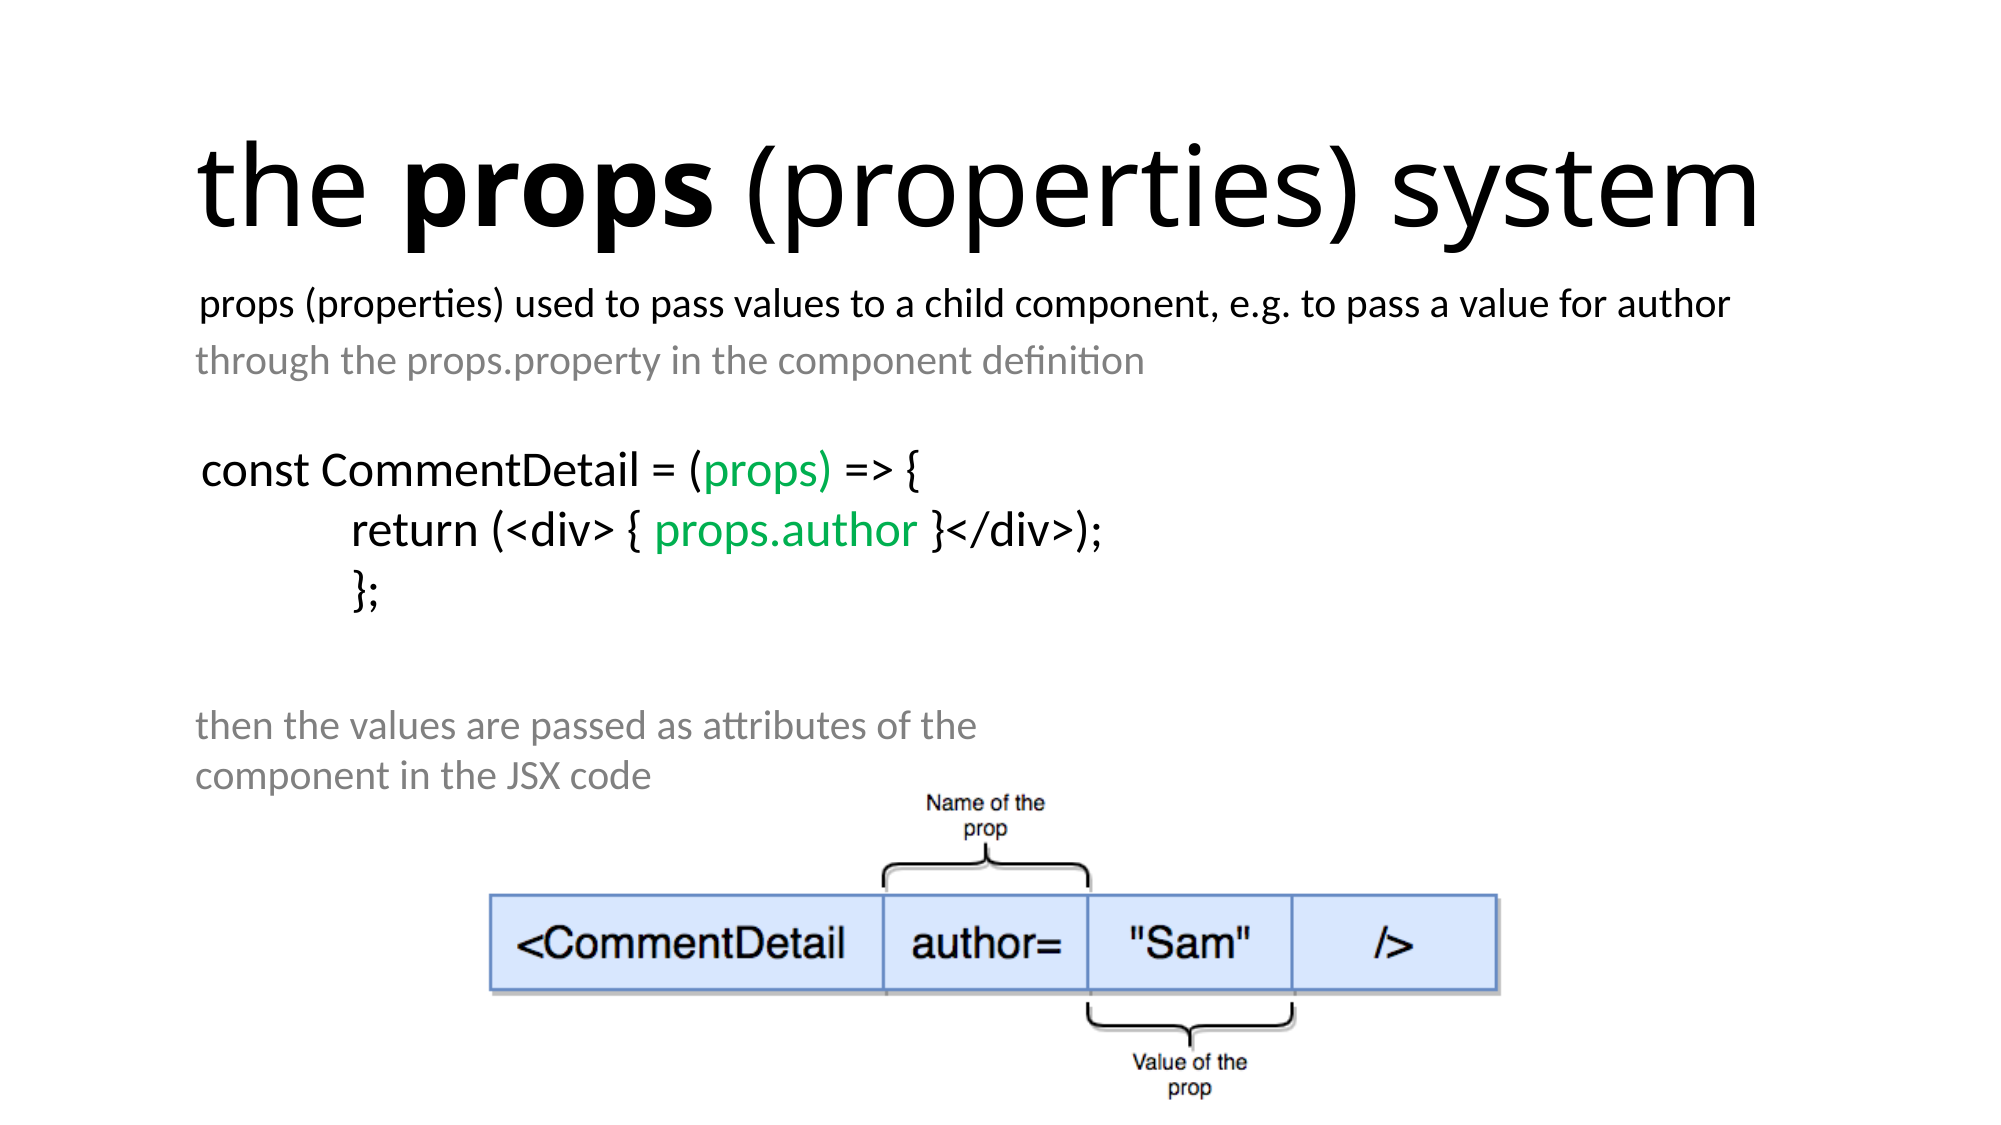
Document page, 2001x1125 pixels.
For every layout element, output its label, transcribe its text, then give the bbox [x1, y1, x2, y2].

text_box then the values are passed as attributes of the component in the JSX code [180, 690, 1036, 806]
text_box through the props.property in the component definition [180, 325, 1620, 390]
title the props (properties) system [181, 81, 1907, 299]
text_box const CommentDetail = (props) => { return (<div> { props.author }</div>); }; [186, 428, 1119, 624]
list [461, 773, 1539, 1125]
text_box props (properties) used to pass values to a child component, e.g. to pass a value for author [184, 268, 1748, 333]
